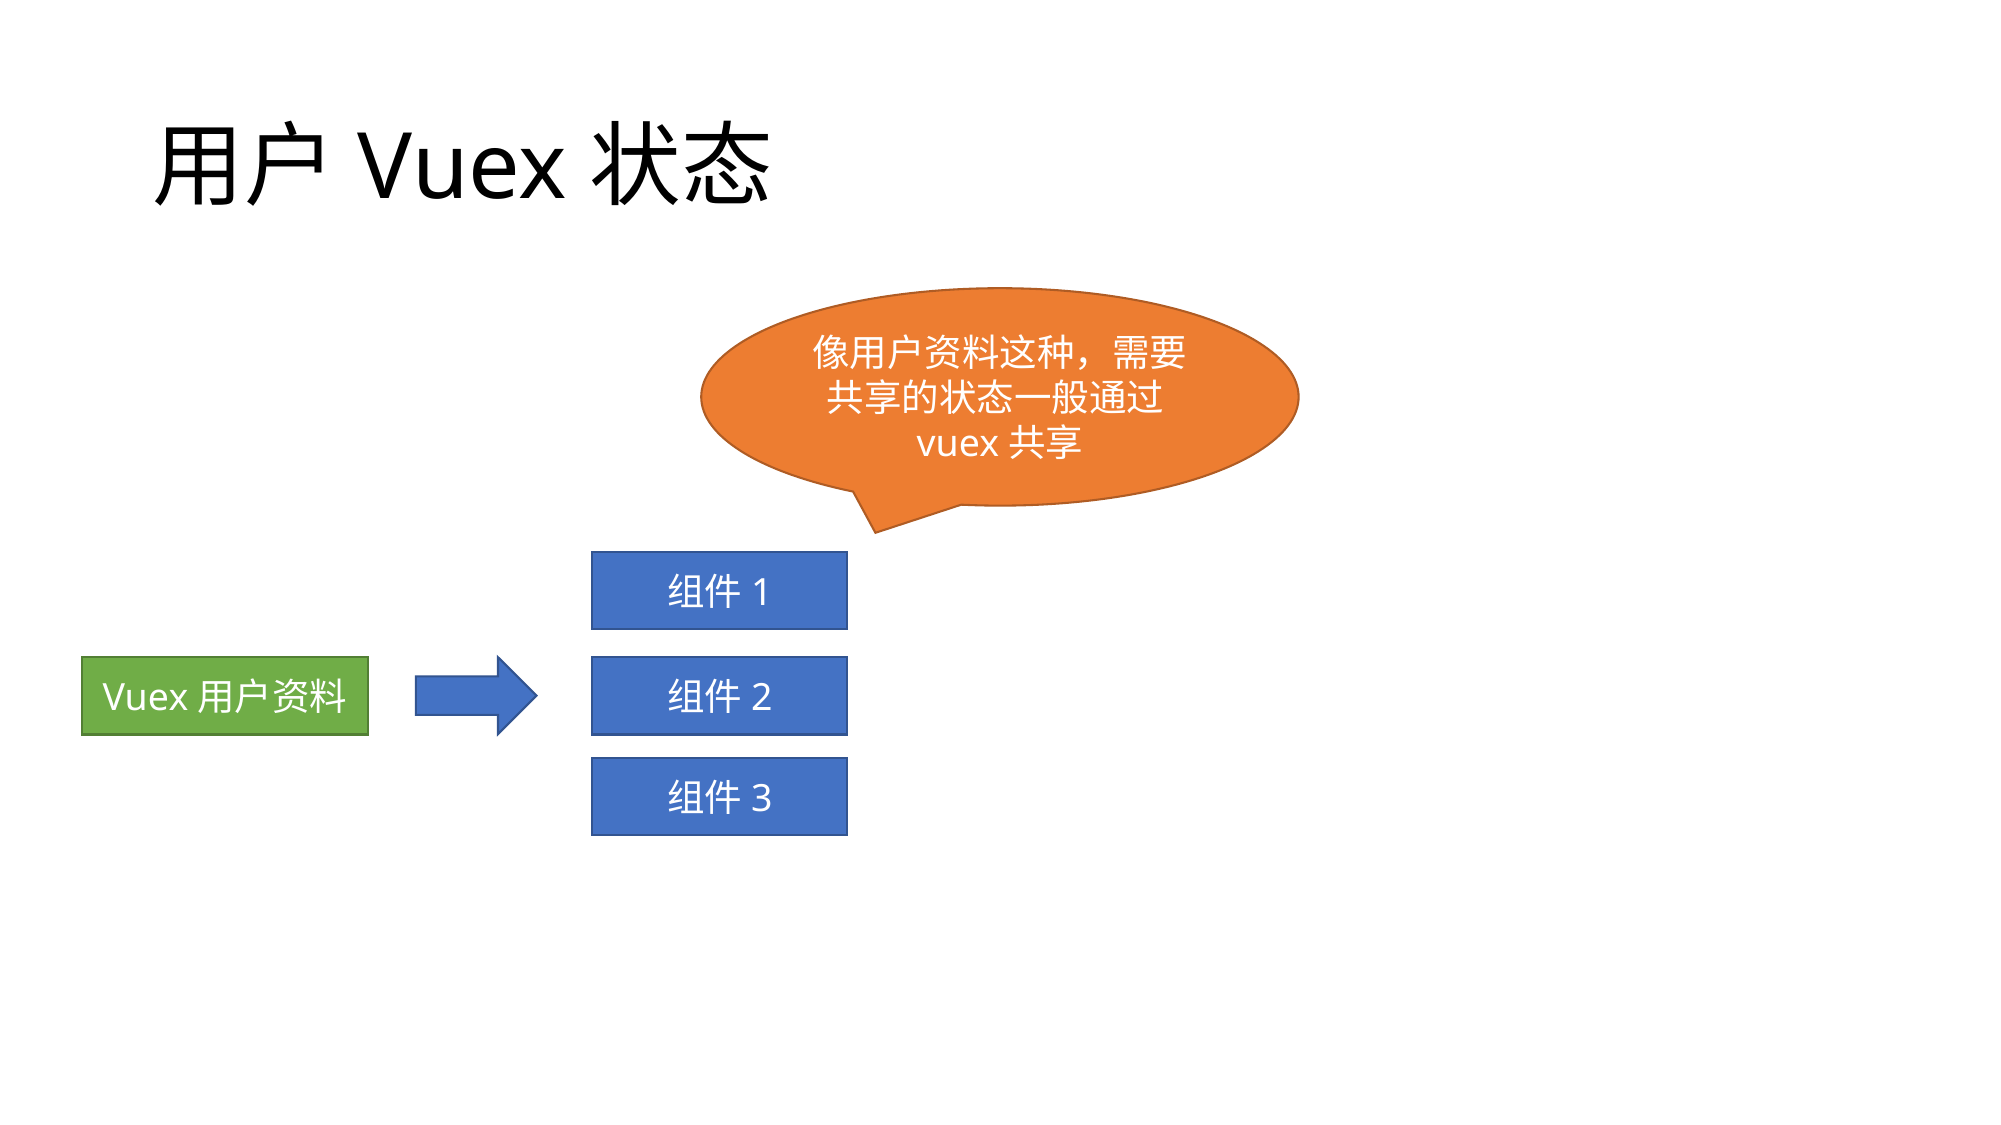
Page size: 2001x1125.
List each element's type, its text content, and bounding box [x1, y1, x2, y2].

text_box 组件3 [591, 757, 848, 836]
title 用户Vuex状态 [137, 59, 1863, 278]
text_box [414, 654, 538, 737]
text_box Vuex用户资料 [81, 656, 369, 736]
text_box 组件1 [591, 551, 848, 630]
text_box 组件2 [591, 656, 848, 736]
text_box 像用户资料这种，需要共享的状态一般通过vuex共享 [700, 287, 1300, 535]
